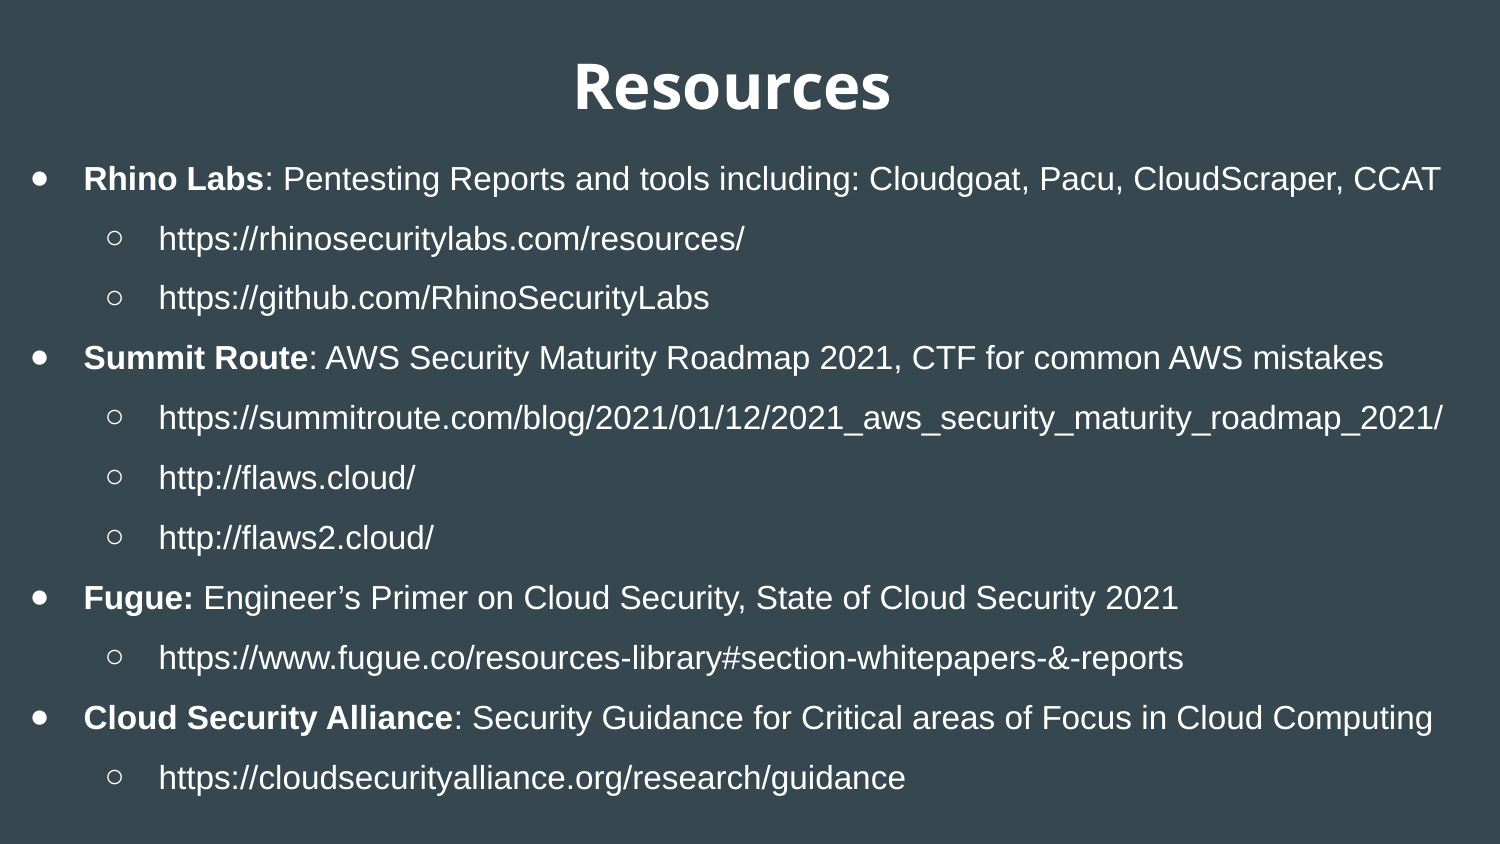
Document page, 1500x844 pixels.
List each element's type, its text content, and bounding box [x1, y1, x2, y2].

text_box Rhino Labs: Pentesting Reports and tools including: Cloudgoat, Pacu, CloudScraper, CCAT https://rhinosecuritylabs.com/resources/ https://github.com/RhinoSecurityLabs Summit Route: AWS Security Maturity Roadmap 2021, CTF for common AWS mistakes https://summitroute.com/blog/2021/01/12/2021_aws_security_maturity_roadmap_2021/ http://flaws.cloud/ http://flaws2.cloud/ Fugue: Engineer’s Primer on Cloud Security, State of Cloud Security 2021 https://www.fugue.co/resources-library#section-whitepapers-&-reports Cloud Security Alliance: Security Guidance for Critical areas of Focus in Cloud Computing https://cloudsecurityalliance.org/research/guidance [0, 122, 1472, 811]
title Resources [92, 0, 1373, 122]
